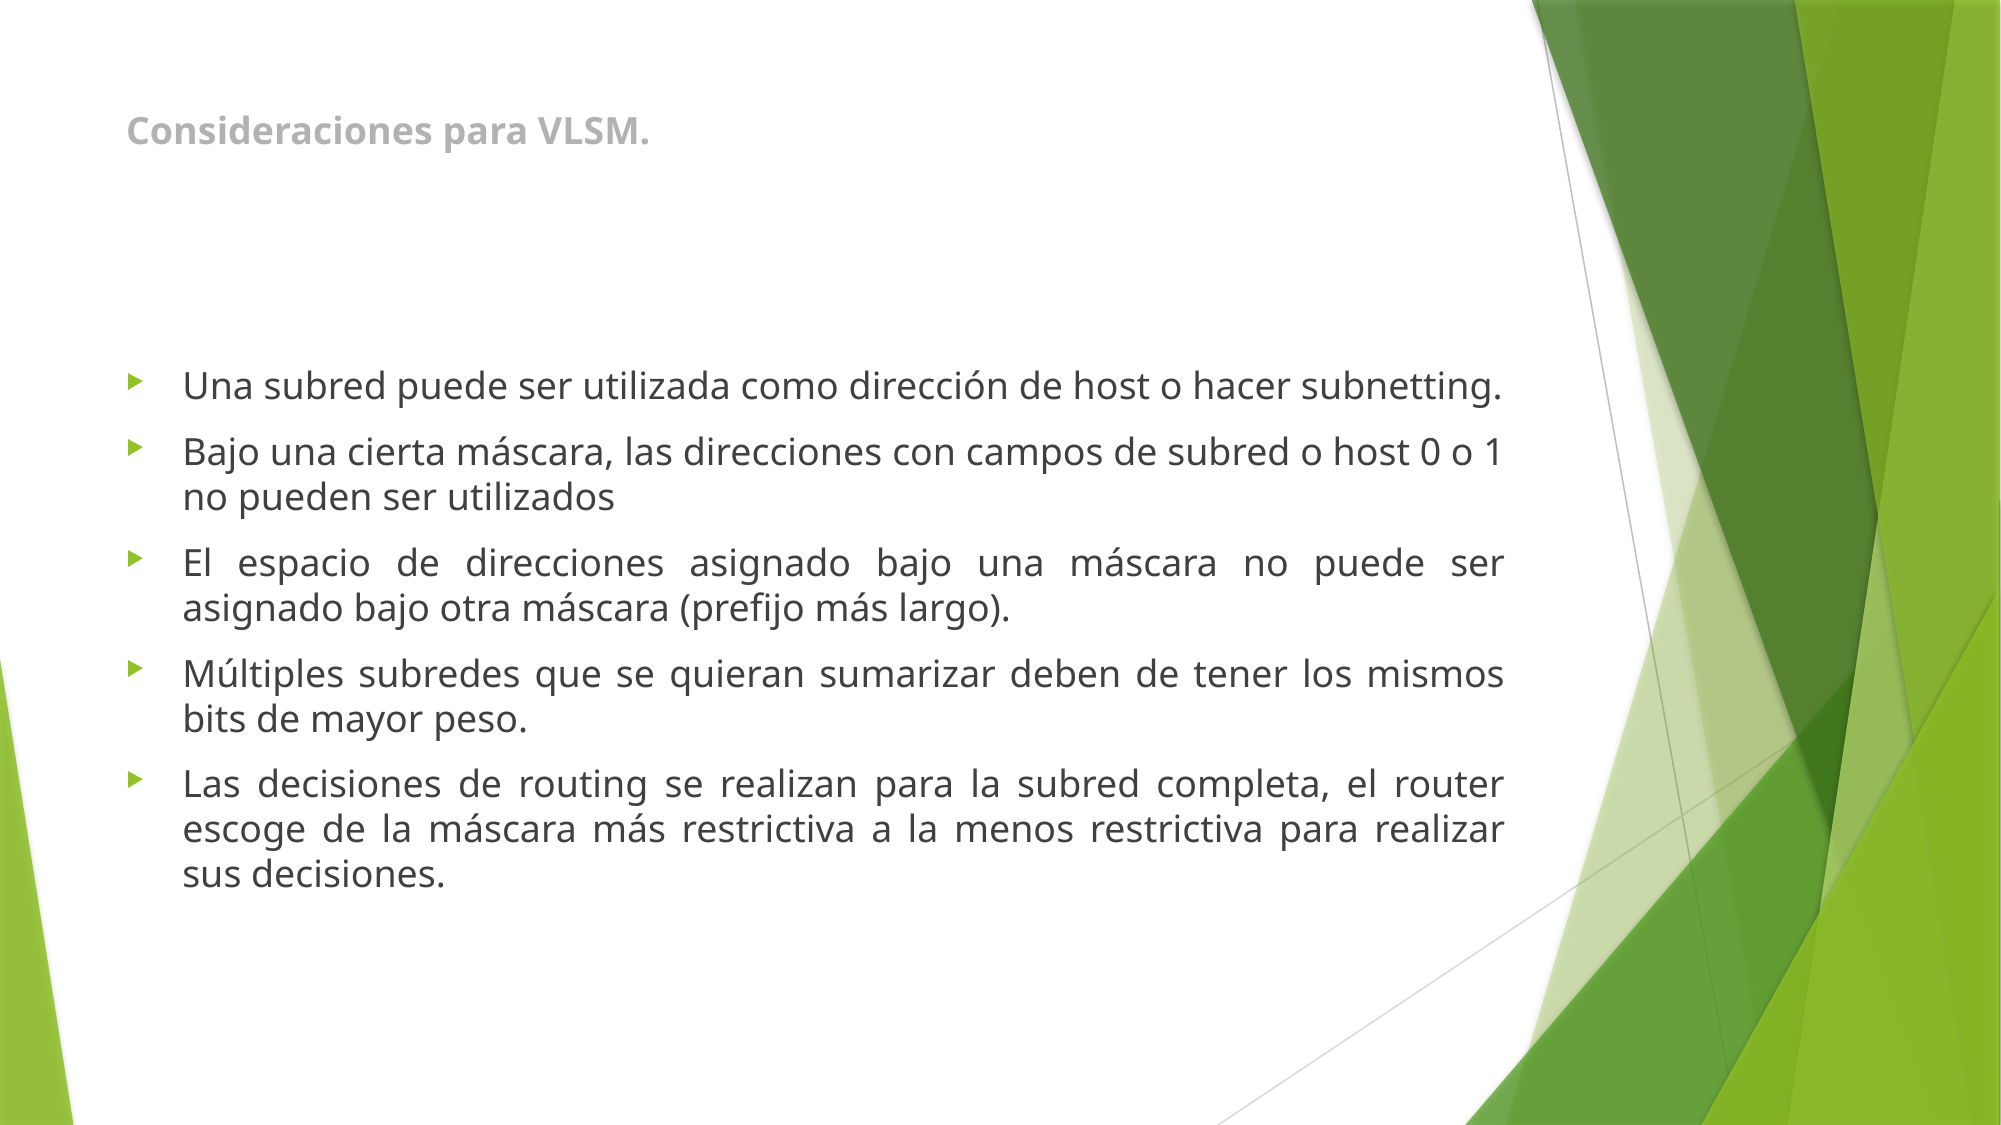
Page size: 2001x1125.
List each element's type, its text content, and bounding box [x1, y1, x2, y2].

list Una subred puede ser utilizada como dirección de host o hacer subnetting. Bajo una cierta máscara, las direcciones con campos de subred o host 0 o 1 no pueden ser utilizados El espacio de direcciones asignado bajo una máscara no puede ser asignado bajo otra máscara (prefijo más largo). Múltiples subredes que se quieran sumarizar deben de tener los mismos bits de mayor peso. Las decisiones de routing se realizan para la subred completa, el router escoge de la máscara más restrictiva a la menos restrictiva para realizar sus decisiones. [111, 354, 1522, 992]
title Consideraciones para VLSM. [111, 99, 1522, 317]
